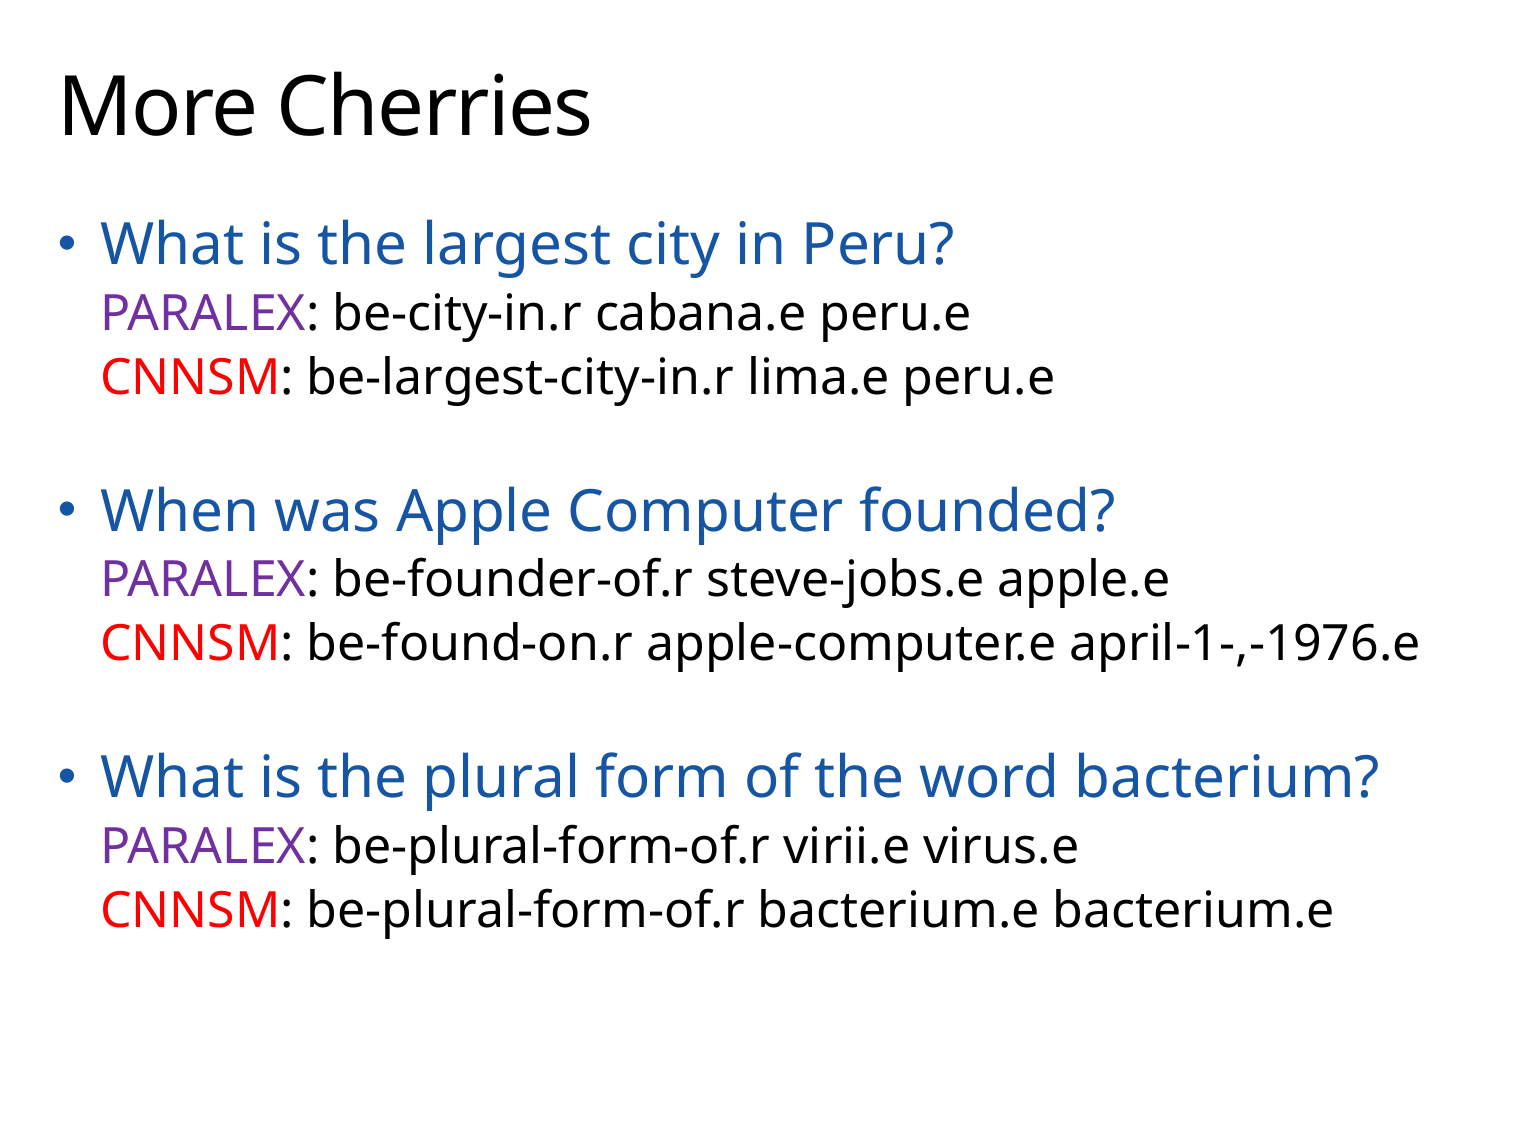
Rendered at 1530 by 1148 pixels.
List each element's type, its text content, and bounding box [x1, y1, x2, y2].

list What is the largest city in Peru? PARALEX: be-city-in.r cabana.e peru.e CNNSM: be-largest-city-in.r lima.e peru.e When was Apple Computer founded? PARALEX: be-founder-of.r steve-jobs.e apple.e CNNSM: be-found-on.r apple-computer.e april-1-,-1976.e What is the plural form of the word bacterium? PARALEX: be-plural-form-of.r virii.e virus.e CNNSM: be-plural-form-of.r bacterium.e bacterium.e [34, 200, 1497, 982]
title More Cherries [33, 48, 1497, 200]
